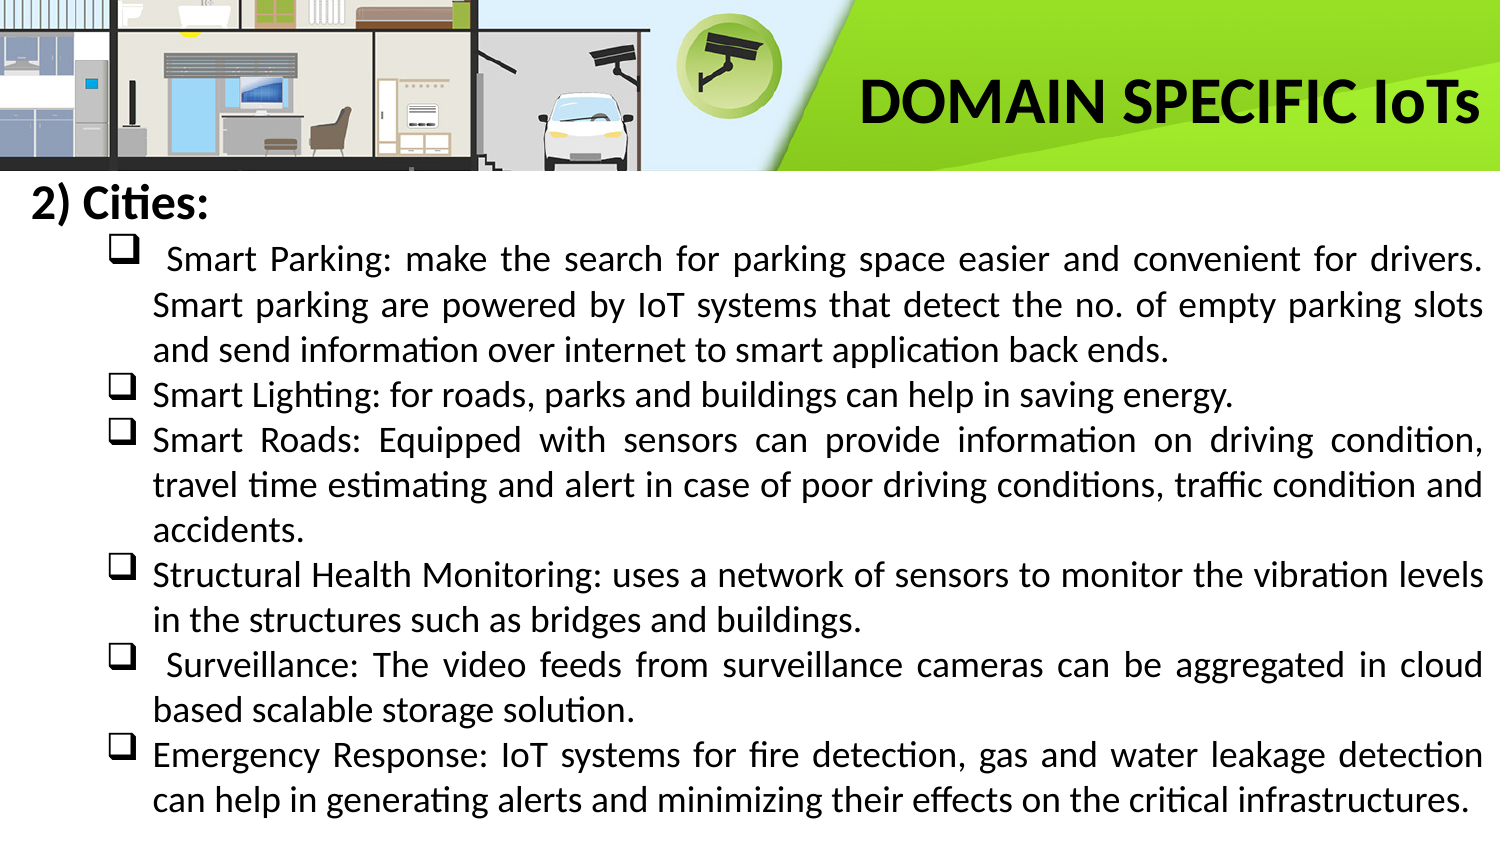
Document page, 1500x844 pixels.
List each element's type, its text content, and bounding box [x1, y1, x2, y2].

picture [0, 0, 1500, 844]
text_box 2) Cities: Smart Parking: make the search for parking space easier and convenient for drivers. Smart parking are powered by IoT systems that detect the no. of empty parking slots and send information over internet to smart application back ends. Smart Lighting: for roads, parks and buildings can help in saving energy. Smart Roads: Equipped with sensors can provide information on driving condition, travel time estimating and alert in case of poor driving conditions, traffic condition and accidents. Structural Health Monitoring: uses a network of sensors to monitor the vibration levels in the structures such as bridges and buildings. Surveillance: The video feeds from surveillance cameras can be aggregated in cloud based scalable storage solution. Emergency Response: IoT systems for fire detection, gas and water leakage detection can help in generating alerts and minimizing their effects on the critical infrastructures. [16, 162, 1500, 827]
text_box DOMAIN SPECIFIC IoTs [844, 49, 1497, 145]
